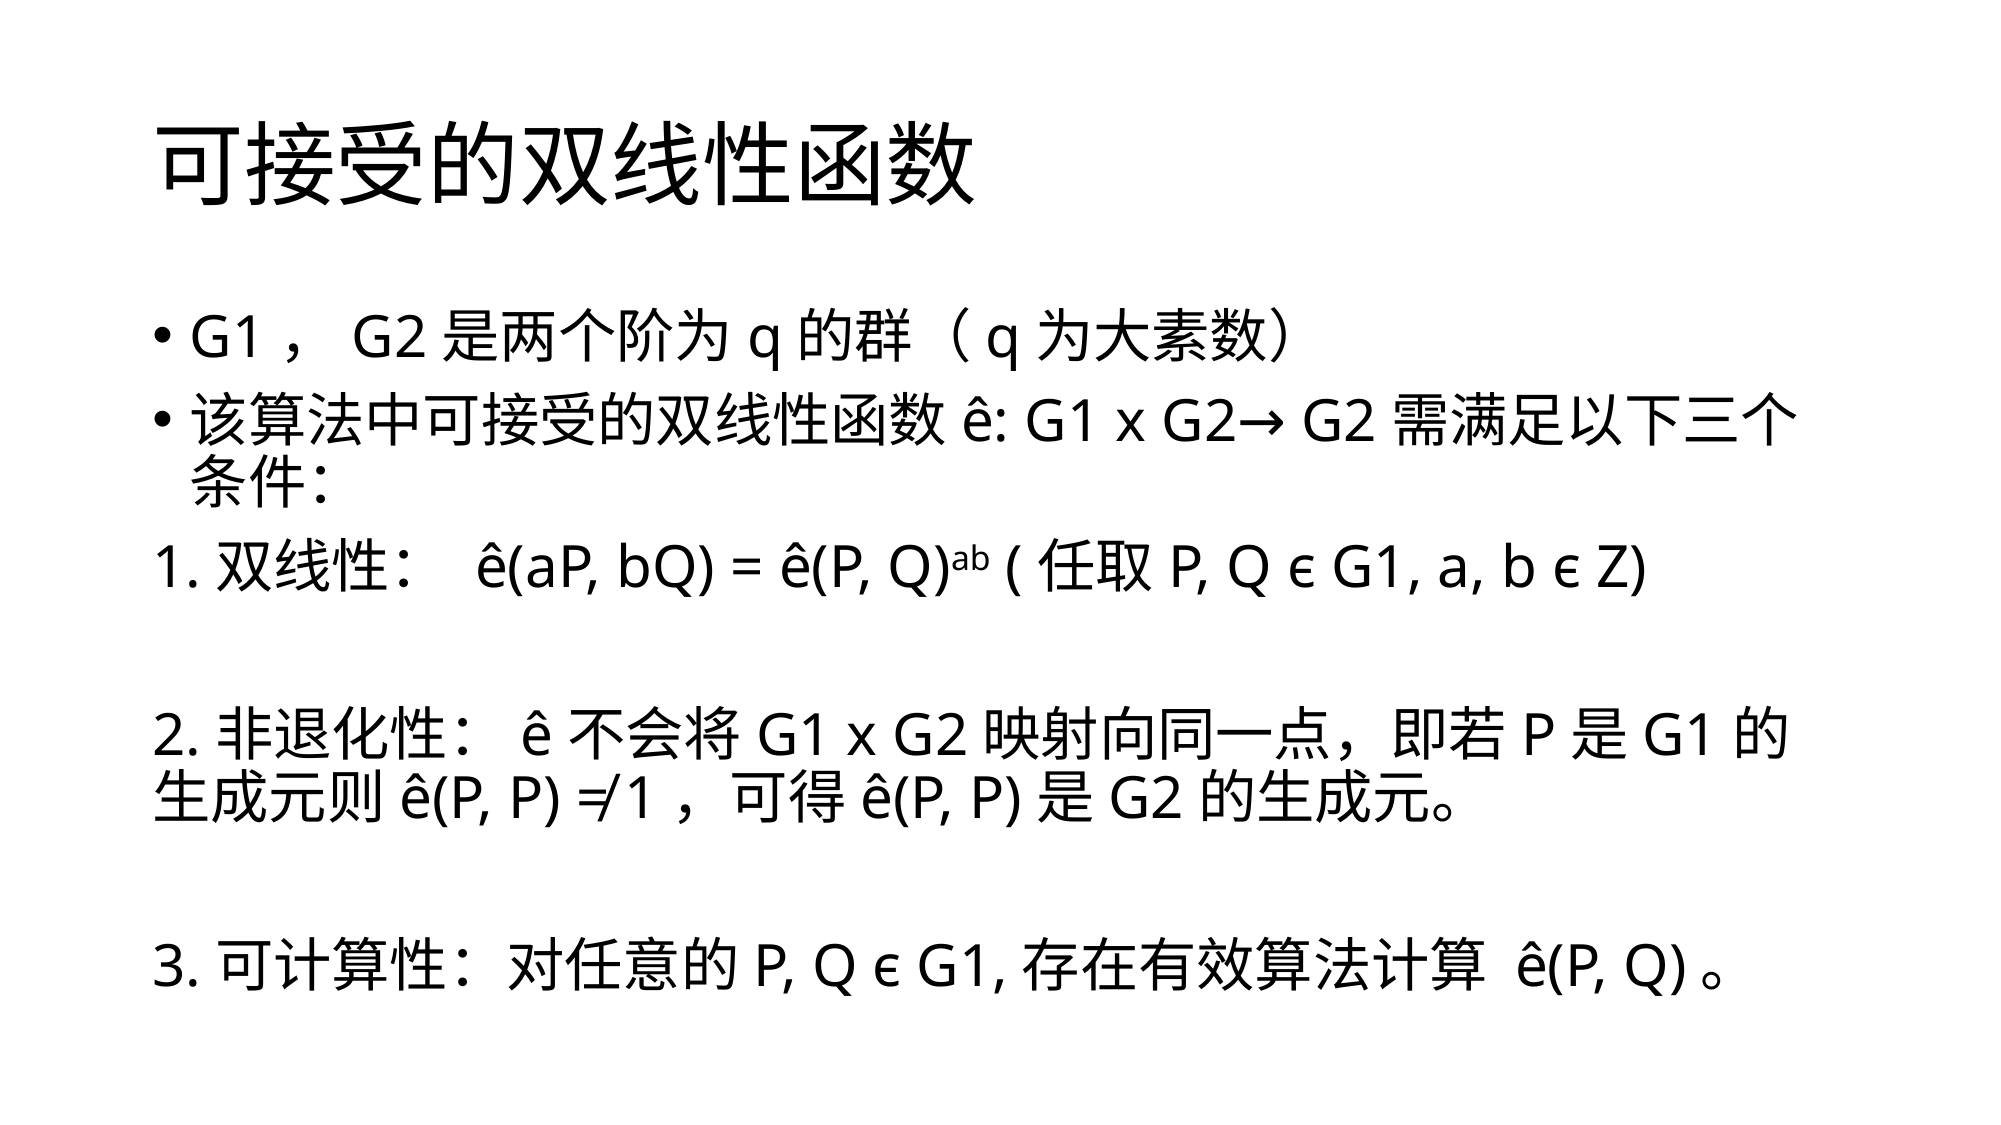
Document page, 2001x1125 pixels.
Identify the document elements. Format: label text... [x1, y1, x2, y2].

list G1，G2是两个阶为q的群（q为大素数） 该算法中可接受的双线性函数ê: G1 x G2→ G2需满足以下三个条件： 1.双线性： ê(aP, bQ) = ê(P, Q)ab (任取P, Q ϵ G1, a, b ϵ Z) 2.非退化性：ê不会将G1 x G2映射向同一点，即若P是G1的生成元则ê(P, P) ≠ 1，可得ê(P, P)是G2的生成元。 3.可计算性：对任意的P, Q ϵ G1,存在有效算法计算 ê(P, Q)。 [137, 299, 1863, 1014]
title 可接受的双线性函数 [137, 59, 1863, 278]
